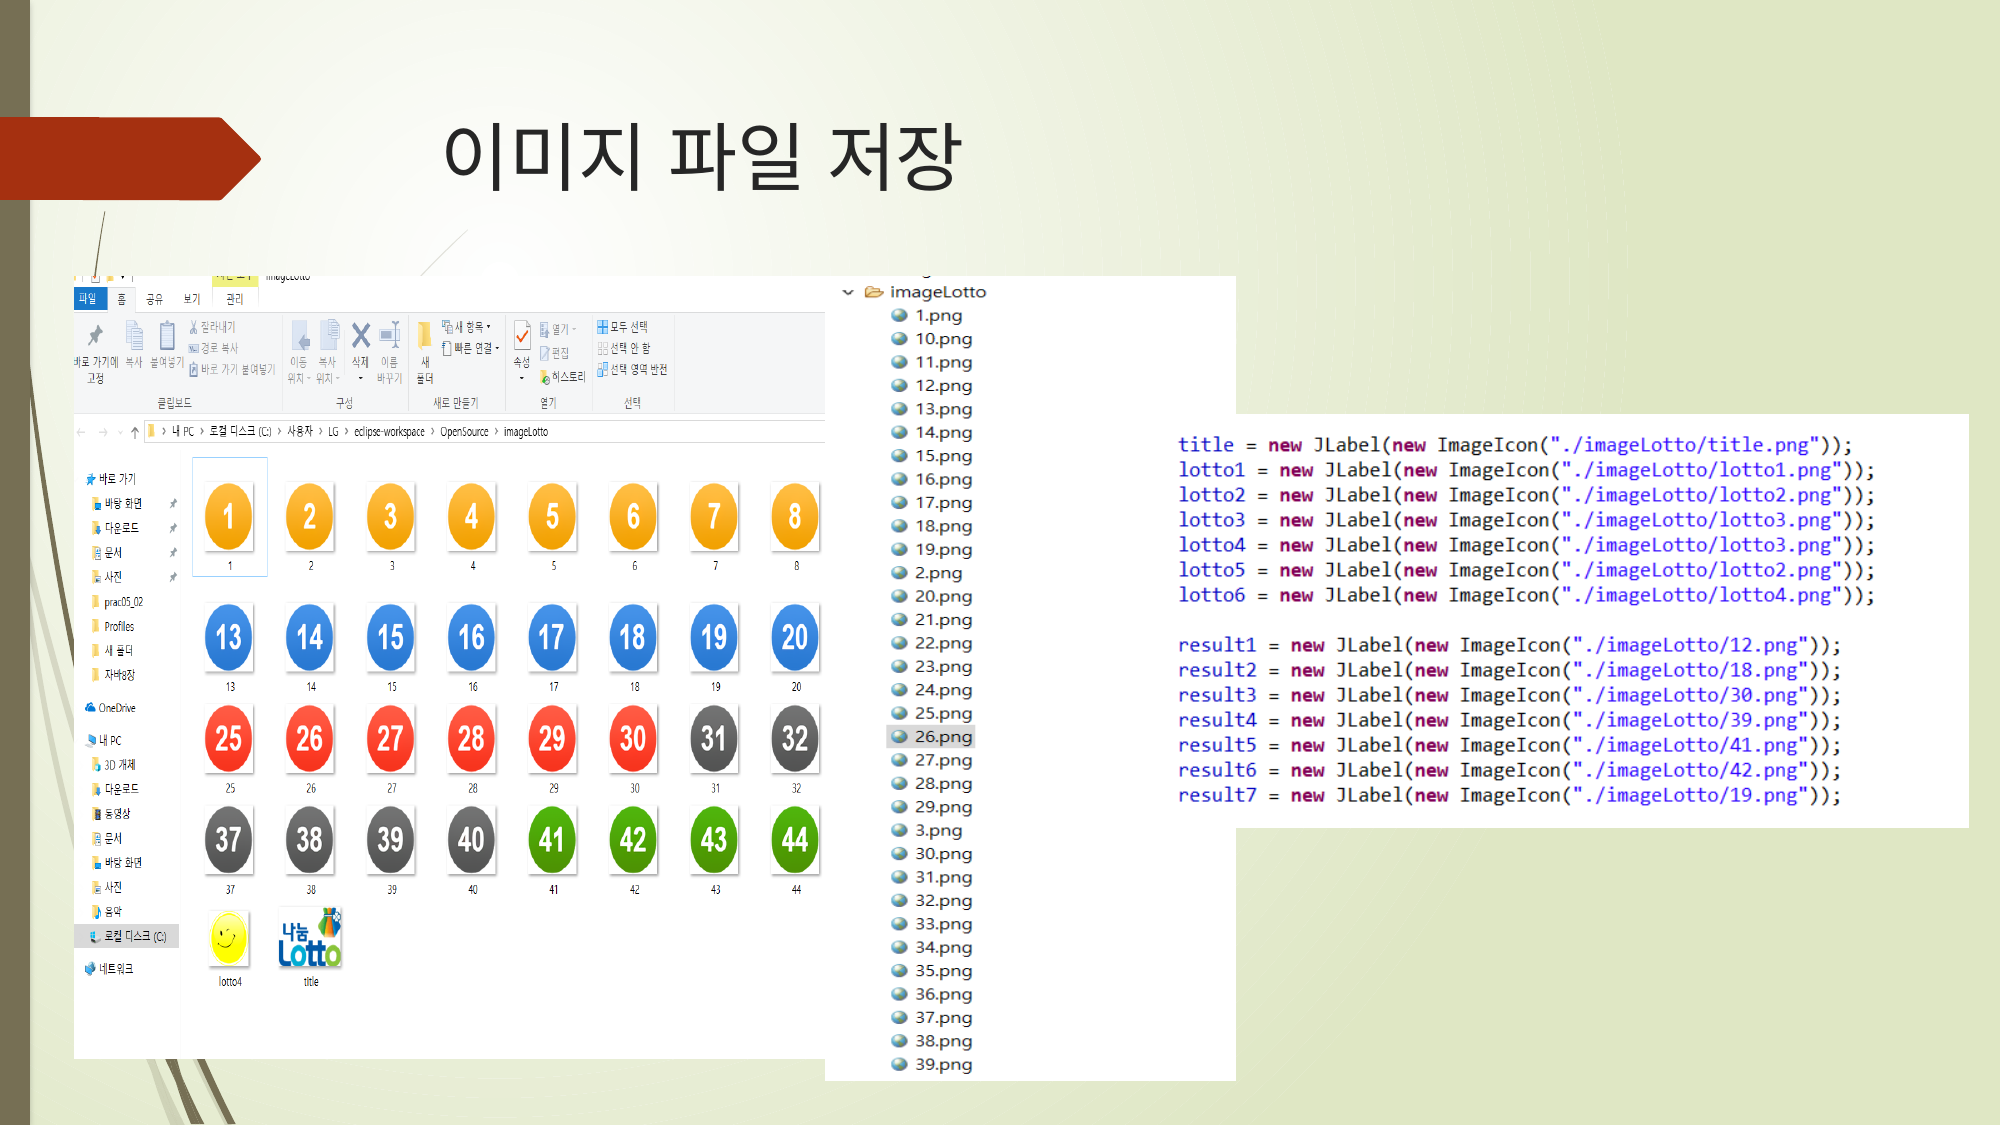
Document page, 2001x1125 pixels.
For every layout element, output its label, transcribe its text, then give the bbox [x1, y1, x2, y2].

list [74, 275, 825, 1060]
title 이미지 파일 저장 [425, 102, 1888, 313]
picture [825, 275, 1969, 1081]
